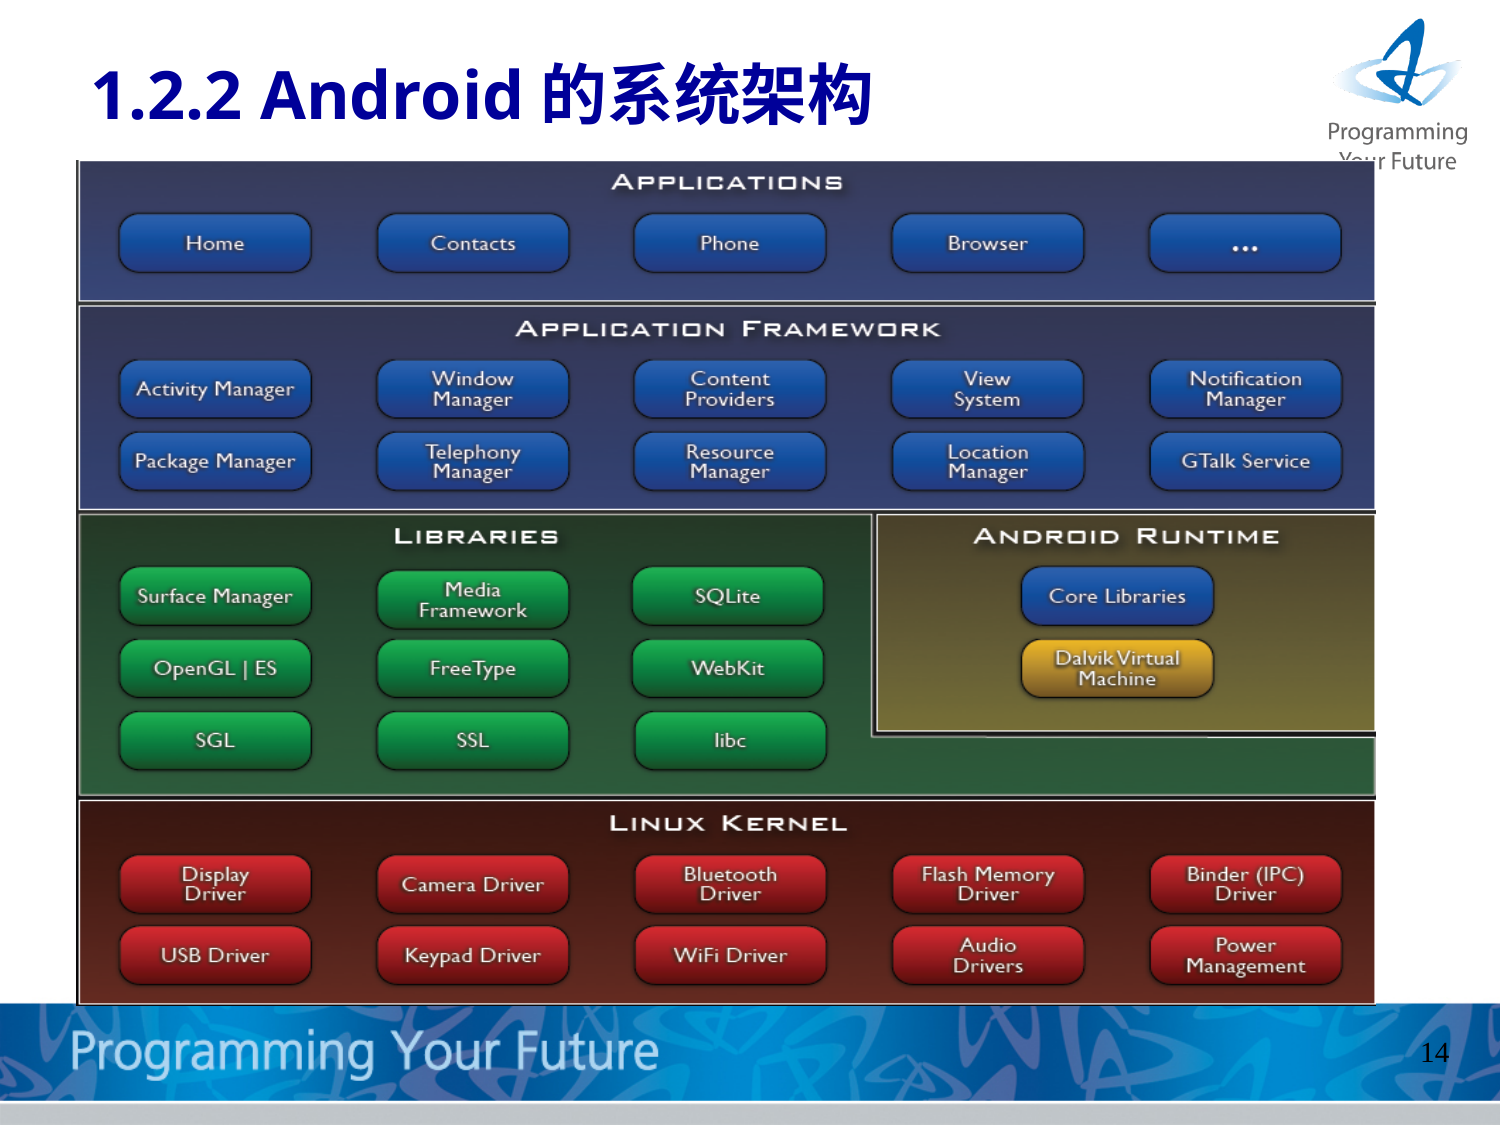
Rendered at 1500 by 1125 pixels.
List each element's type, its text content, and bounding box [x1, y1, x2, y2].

picture [0, 0, 1500, 1125]
title 1.2.2 Android的系统架构 [74, 44, 1271, 161]
